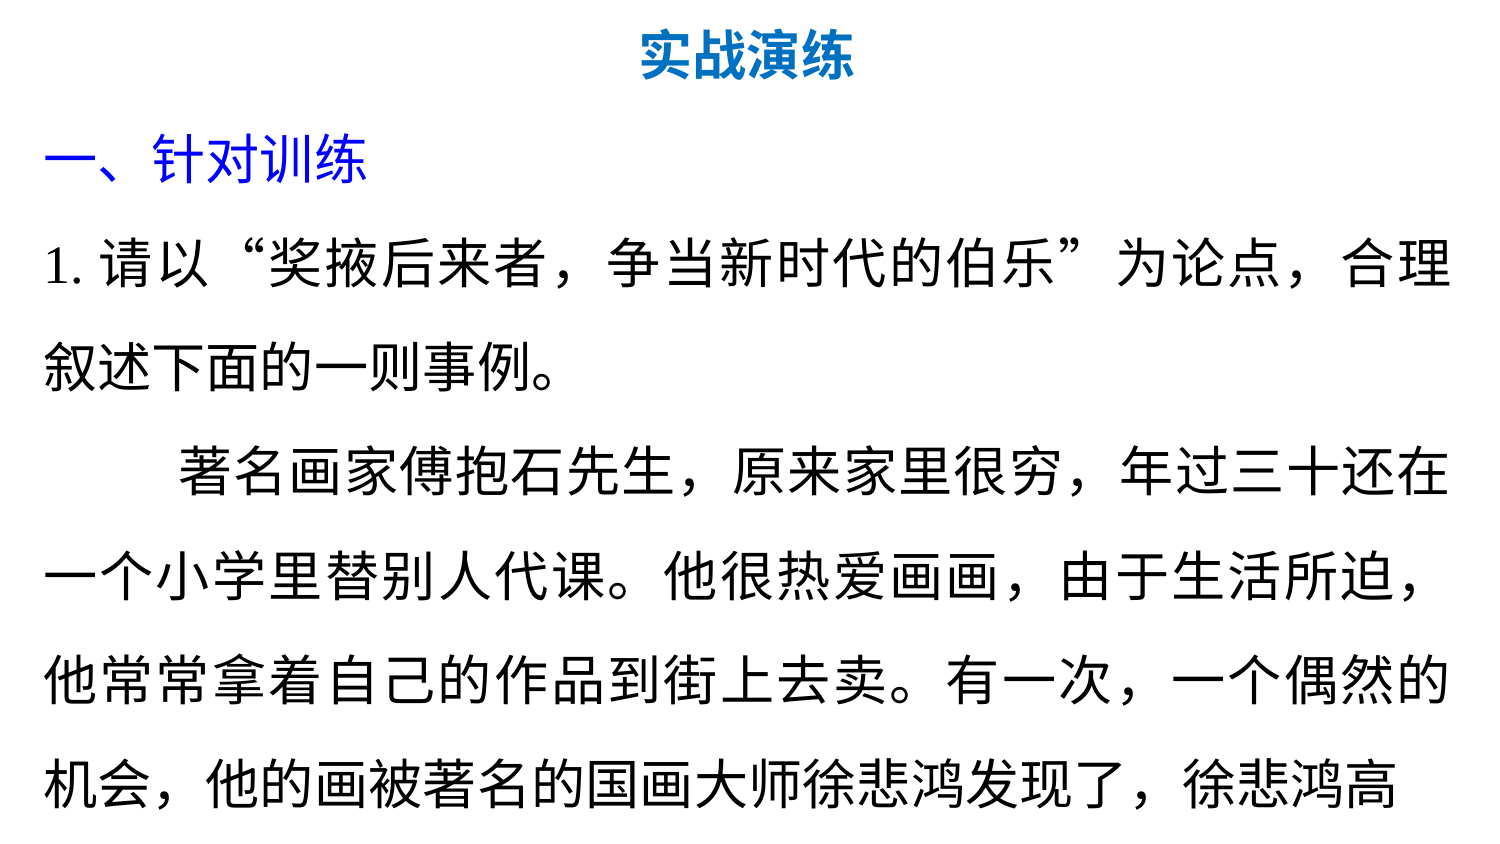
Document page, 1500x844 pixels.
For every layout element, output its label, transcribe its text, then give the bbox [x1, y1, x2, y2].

text_box 实战演练 一、针对训练 1.请以“奖掖后来者，争当新时代的伯乐”为论点，合理叙述下面的一则事例。 著名画家傅抱石先生，原来家里很穷，年过三十还在一个小学里替别人代课。他很热爱画画，由于生活所迫，他常常拿着自己的作品到街上去卖。有一次，一个偶然的机会，他的画被著名的国画大师徐悲鸿发现了，徐悲鸿高 [28, 0, 1466, 823]
